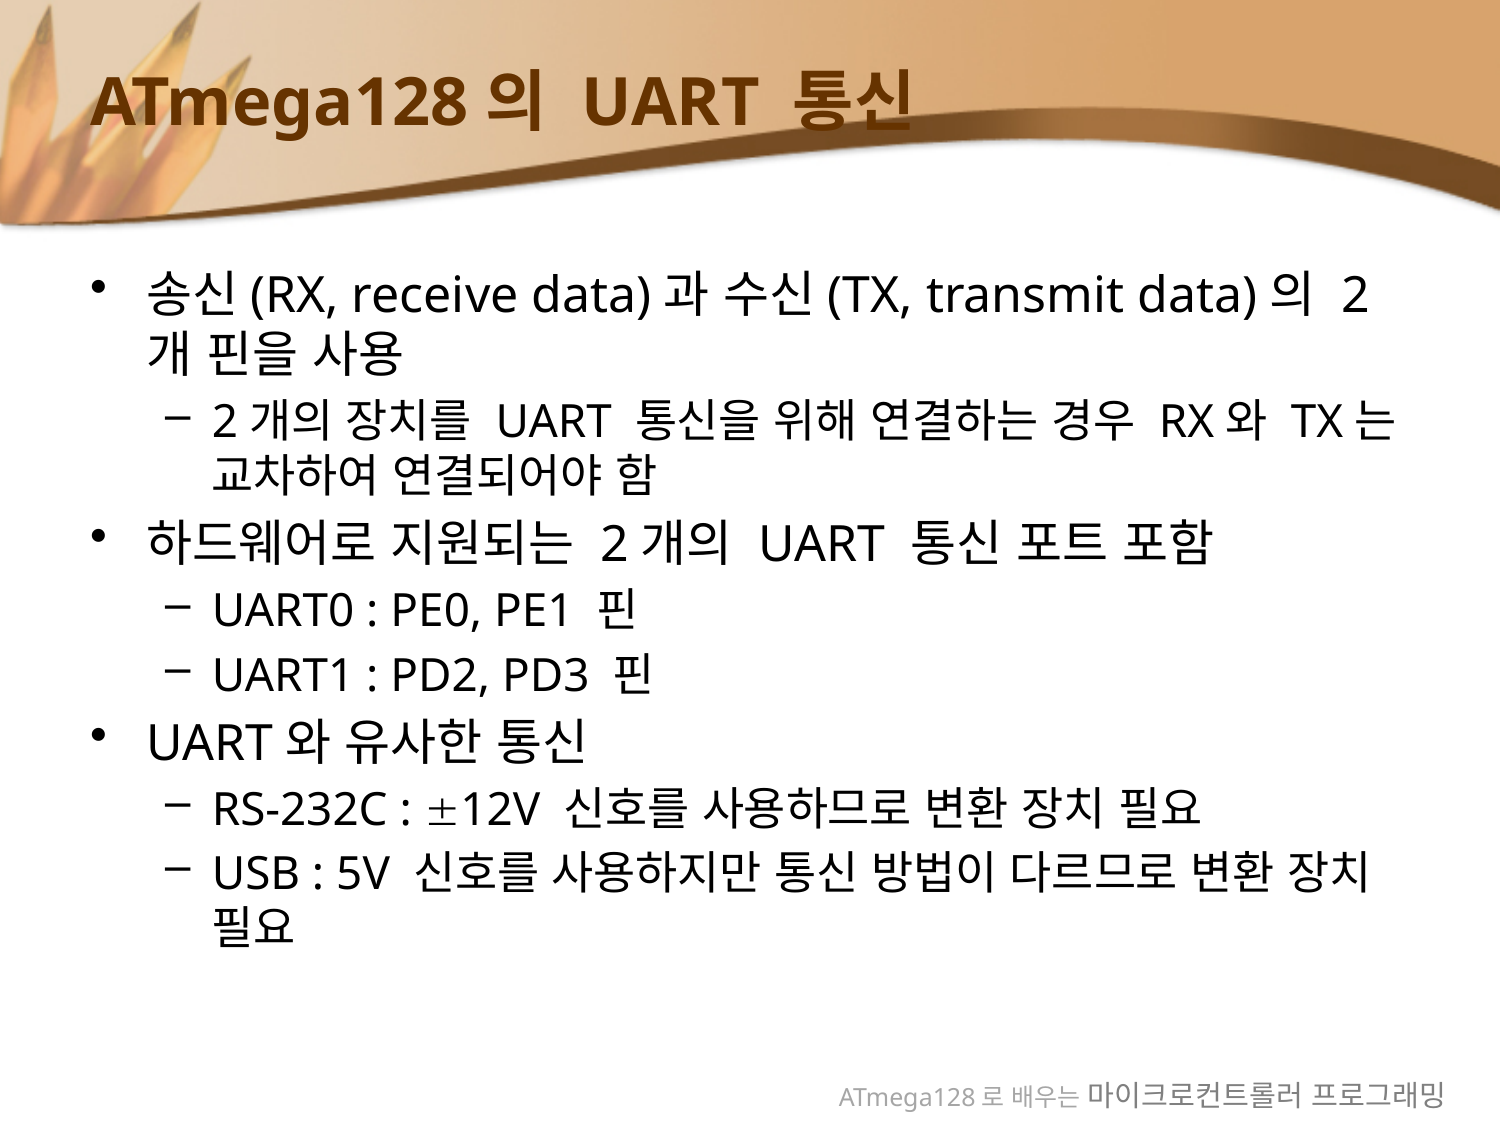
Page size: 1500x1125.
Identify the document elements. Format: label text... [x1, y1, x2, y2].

picture [0, 0, 1500, 1125]
title ATmega128의 UART 통신 [75, 47, 1376, 150]
list 송신(RX, receive data)과 수신(TX, transmit data)의 2개 핀을 사용 2개의 장치를 UART 통신을 위해 연결하는 경우 RX와 TX는 교차하여 연결되어야 함 하드웨어로 지원되는 2개의 UART 통신 포트 포함 UART0 : PE0, PE1 핀 UART1 : PD2, PD3 핀 UART와 유사한 통신 RS-232C : 12V 신호를 사용하므로 변환 장치 필요 USB : 5V 신호를 사용하지만 통신 방법이 다르므로 변환 장치 필요 [75, 255, 1425, 1047]
